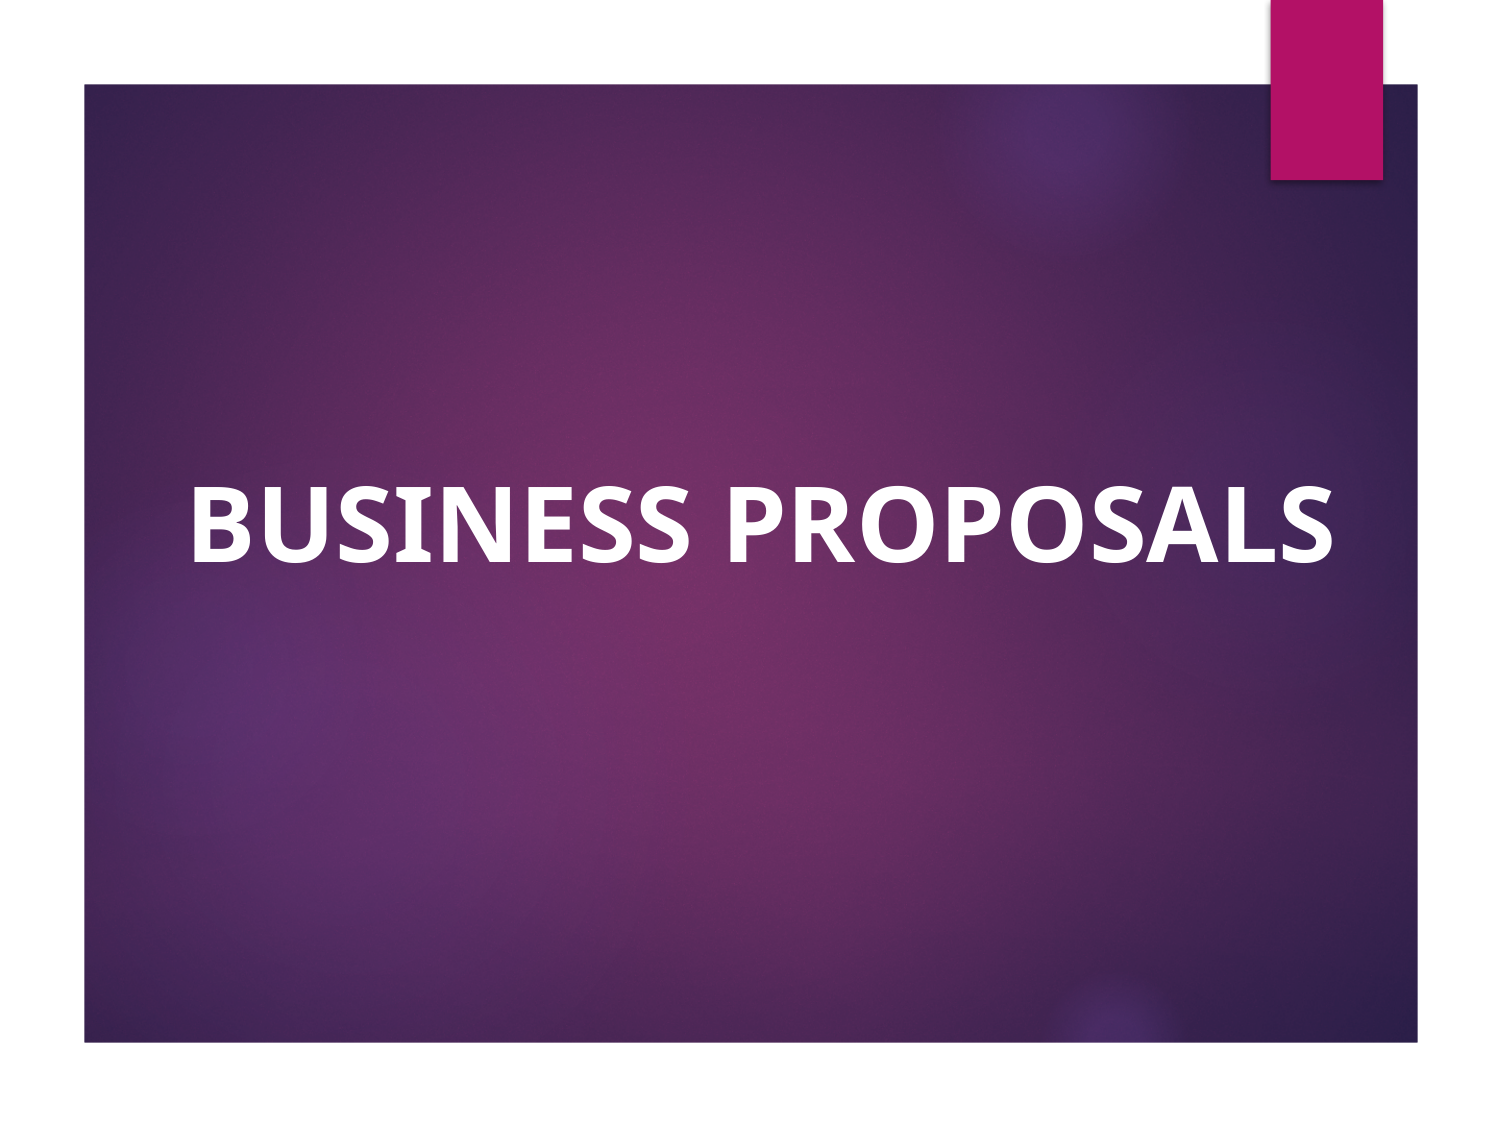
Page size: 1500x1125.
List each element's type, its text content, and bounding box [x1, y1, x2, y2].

subtitle BUSINESS PROPOSALS [170, 474, 1359, 706]
picture [85, 85, 1417, 1042]
